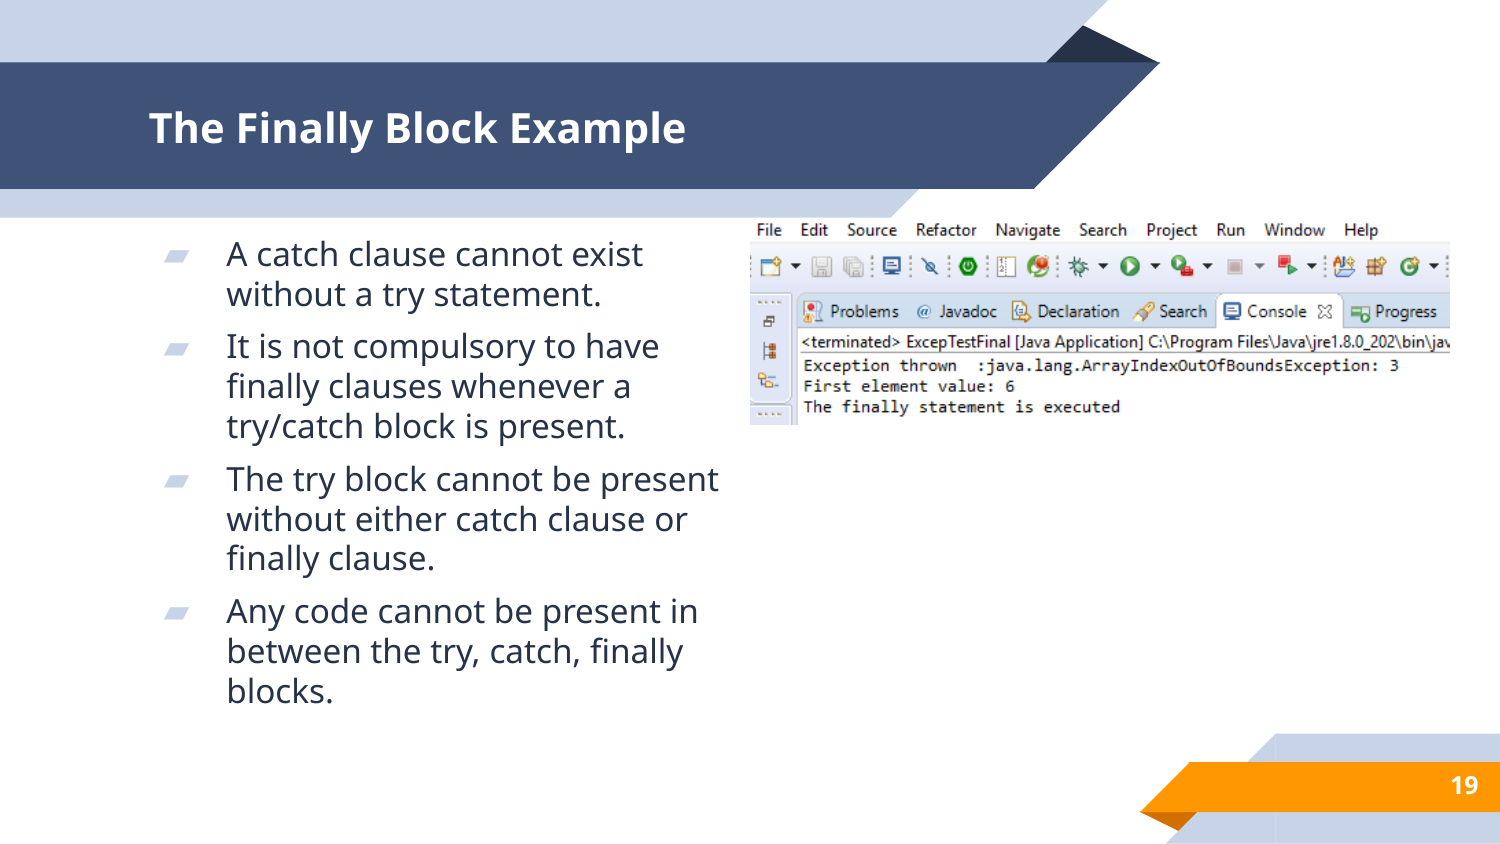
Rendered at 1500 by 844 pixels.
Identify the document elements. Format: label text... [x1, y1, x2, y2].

title The Finally Block Example [133, 64, 1035, 190]
picture [749, 218, 1451, 425]
slide_number 19 [1249, 760, 1494, 813]
list A catch clause cannot exist without a try statement. It is not compulsory to have finally clauses whenever a try/catch block is present. The try block cannot be present without either catch clause or finally clause. Any code cannot be present in between the try, catch, finally blocks. [136, 218, 741, 710]
